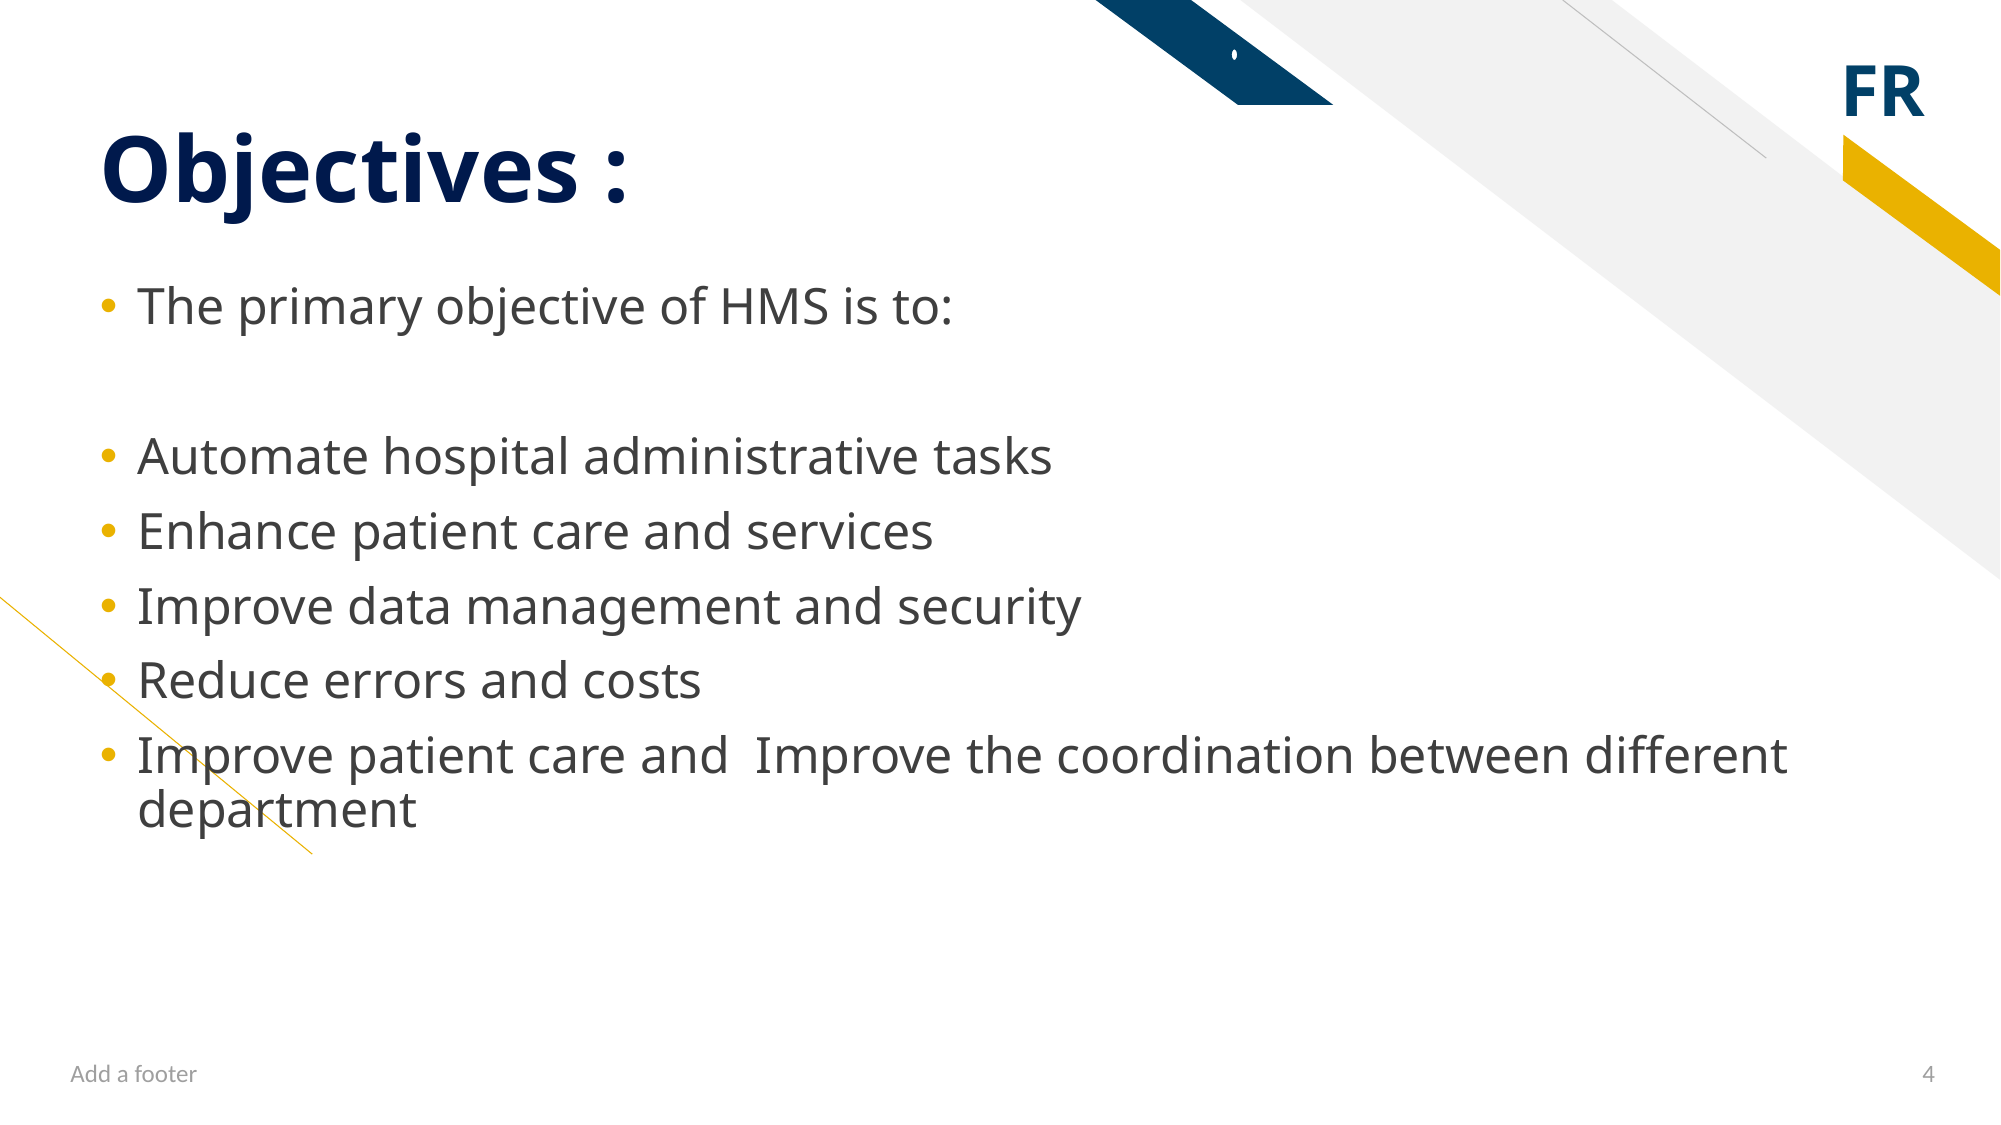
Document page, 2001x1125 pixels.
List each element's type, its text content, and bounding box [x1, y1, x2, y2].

footer Add a footer [55, 1042, 731, 1103]
list The primary objective of HMS is to: Automate hospital administrative tasks Enhance patient care and services Improve data management and security Reduce errors and costs Improve patient care and Improve the coordination between different department [85, 274, 1863, 1014]
text_box [1229, 47, 1240, 63]
slide_number 4 [1828, 1042, 1950, 1103]
title Objectives : [85, 34, 1453, 223]
